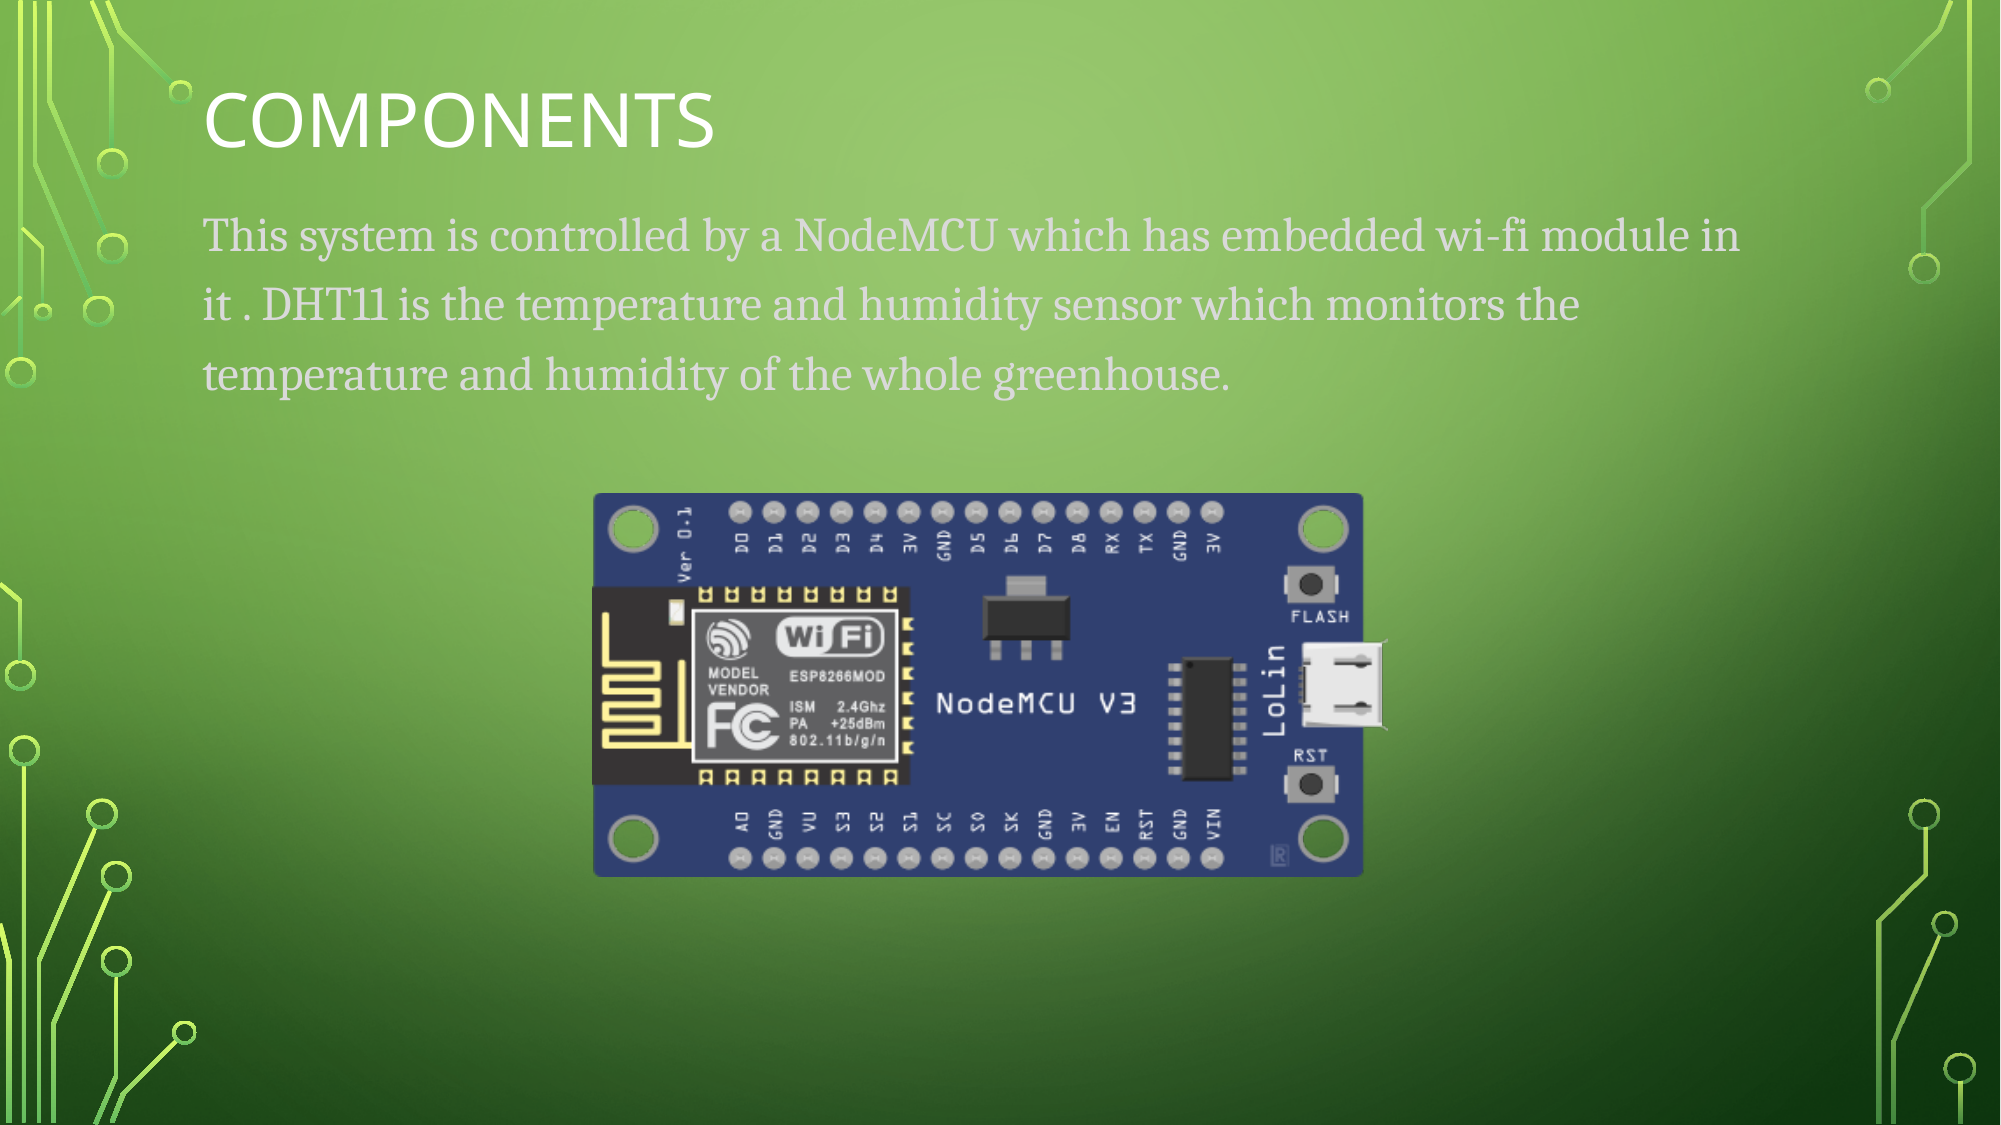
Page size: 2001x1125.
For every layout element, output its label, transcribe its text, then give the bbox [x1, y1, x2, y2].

picture [592, 493, 1389, 877]
list This system is controlled by a NodeMCU which has embedded wi-fi module in it . DHT11 is the temperature and humidity sensor which monitors the temperature and humidity of the whole greenhouse. [187, 183, 1813, 1040]
title components [187, 42, 1813, 183]
